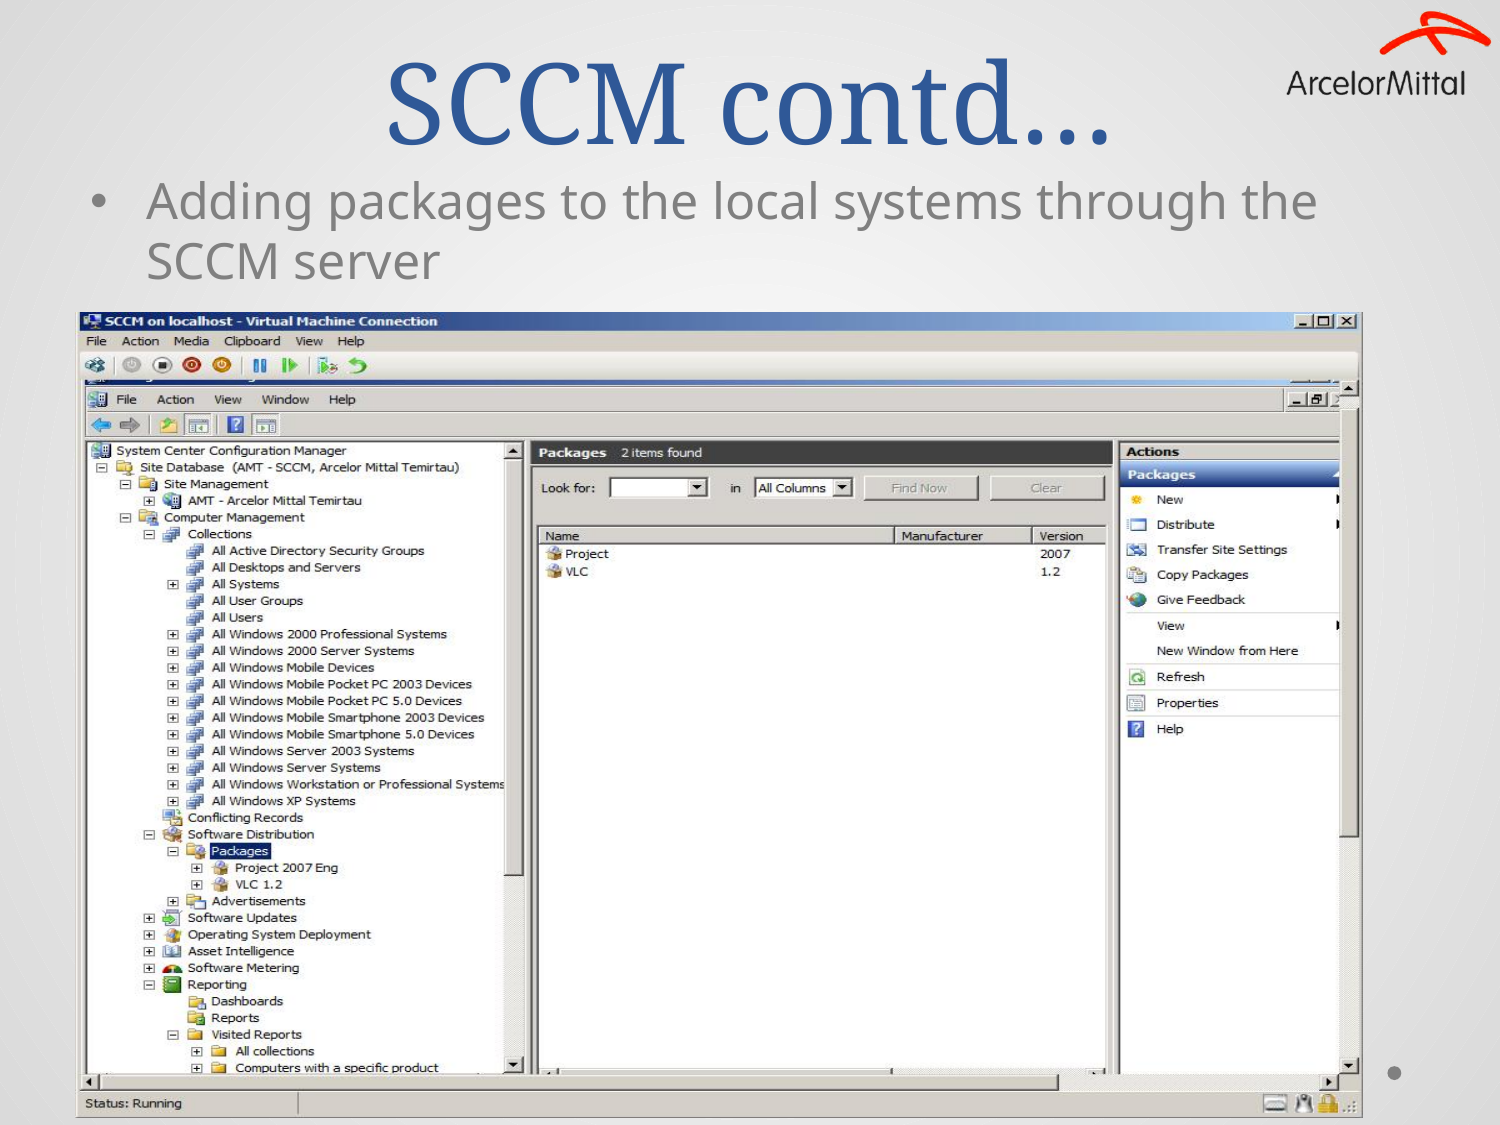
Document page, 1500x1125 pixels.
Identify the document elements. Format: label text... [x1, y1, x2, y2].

list Adding packages to the local systems through the SCCM server [75, 162, 1425, 300]
title SCCM contd… [75, 0, 1425, 162]
picture [74, 312, 1363, 1118]
picture [1282, 0, 1495, 147]
